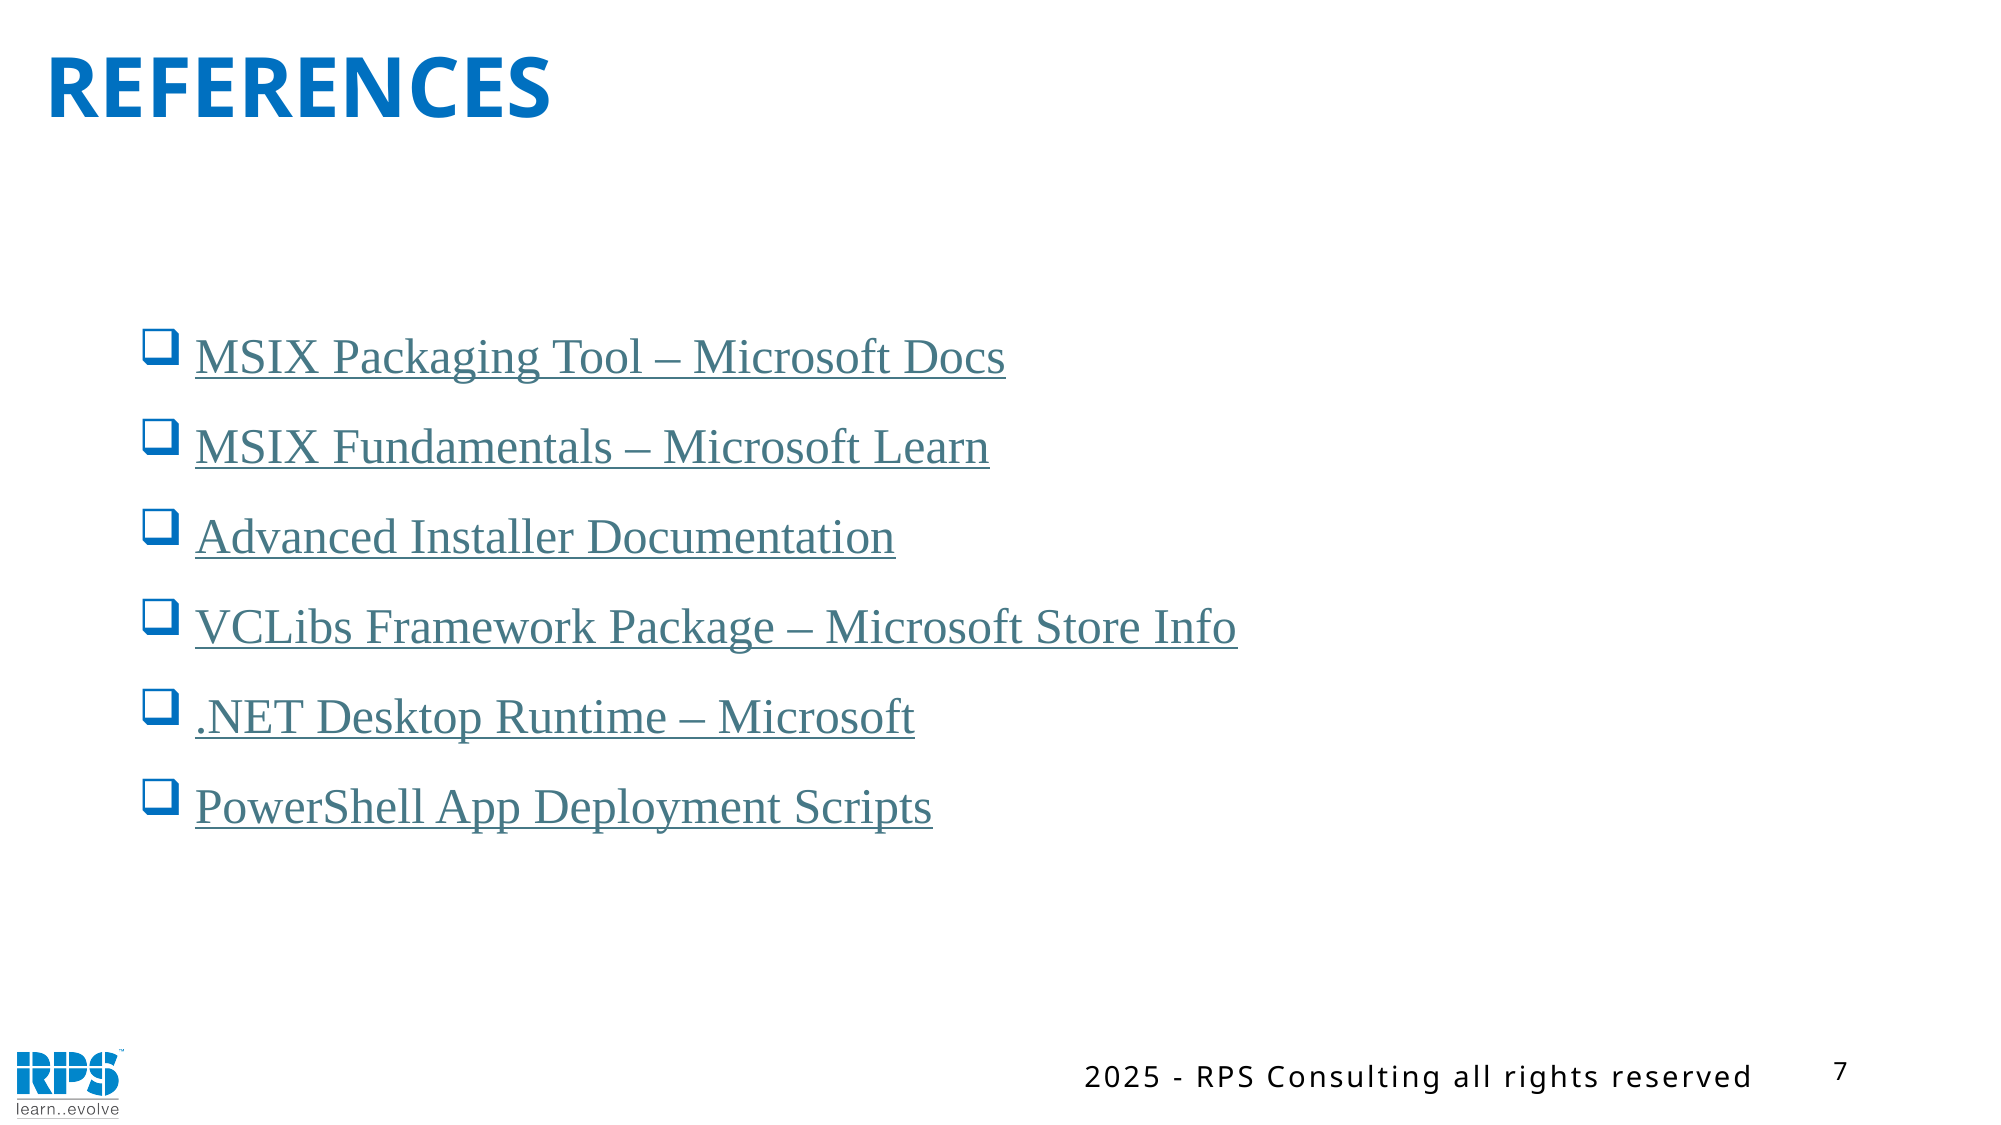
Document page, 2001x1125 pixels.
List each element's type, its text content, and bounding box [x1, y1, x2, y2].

text_box REFERENCES [44, 34, 1703, 135]
text_box 2025 - RPS Consulting all rights reserved [725, 1052, 1412, 1094]
picture [17, 1048, 125, 1120]
slide_number 7 [1412, 1042, 1863, 1103]
text_box MSIX Packaging Tool – Microsoft Docs MSIX Fundamentals – Microsoft Learn Advanced Installer Documentation VCLibs Framework Package – Microsoft Store Info .NET Desktop Runtime – Microsoft PowerShell App Deployment Scripts [123, 286, 1550, 842]
